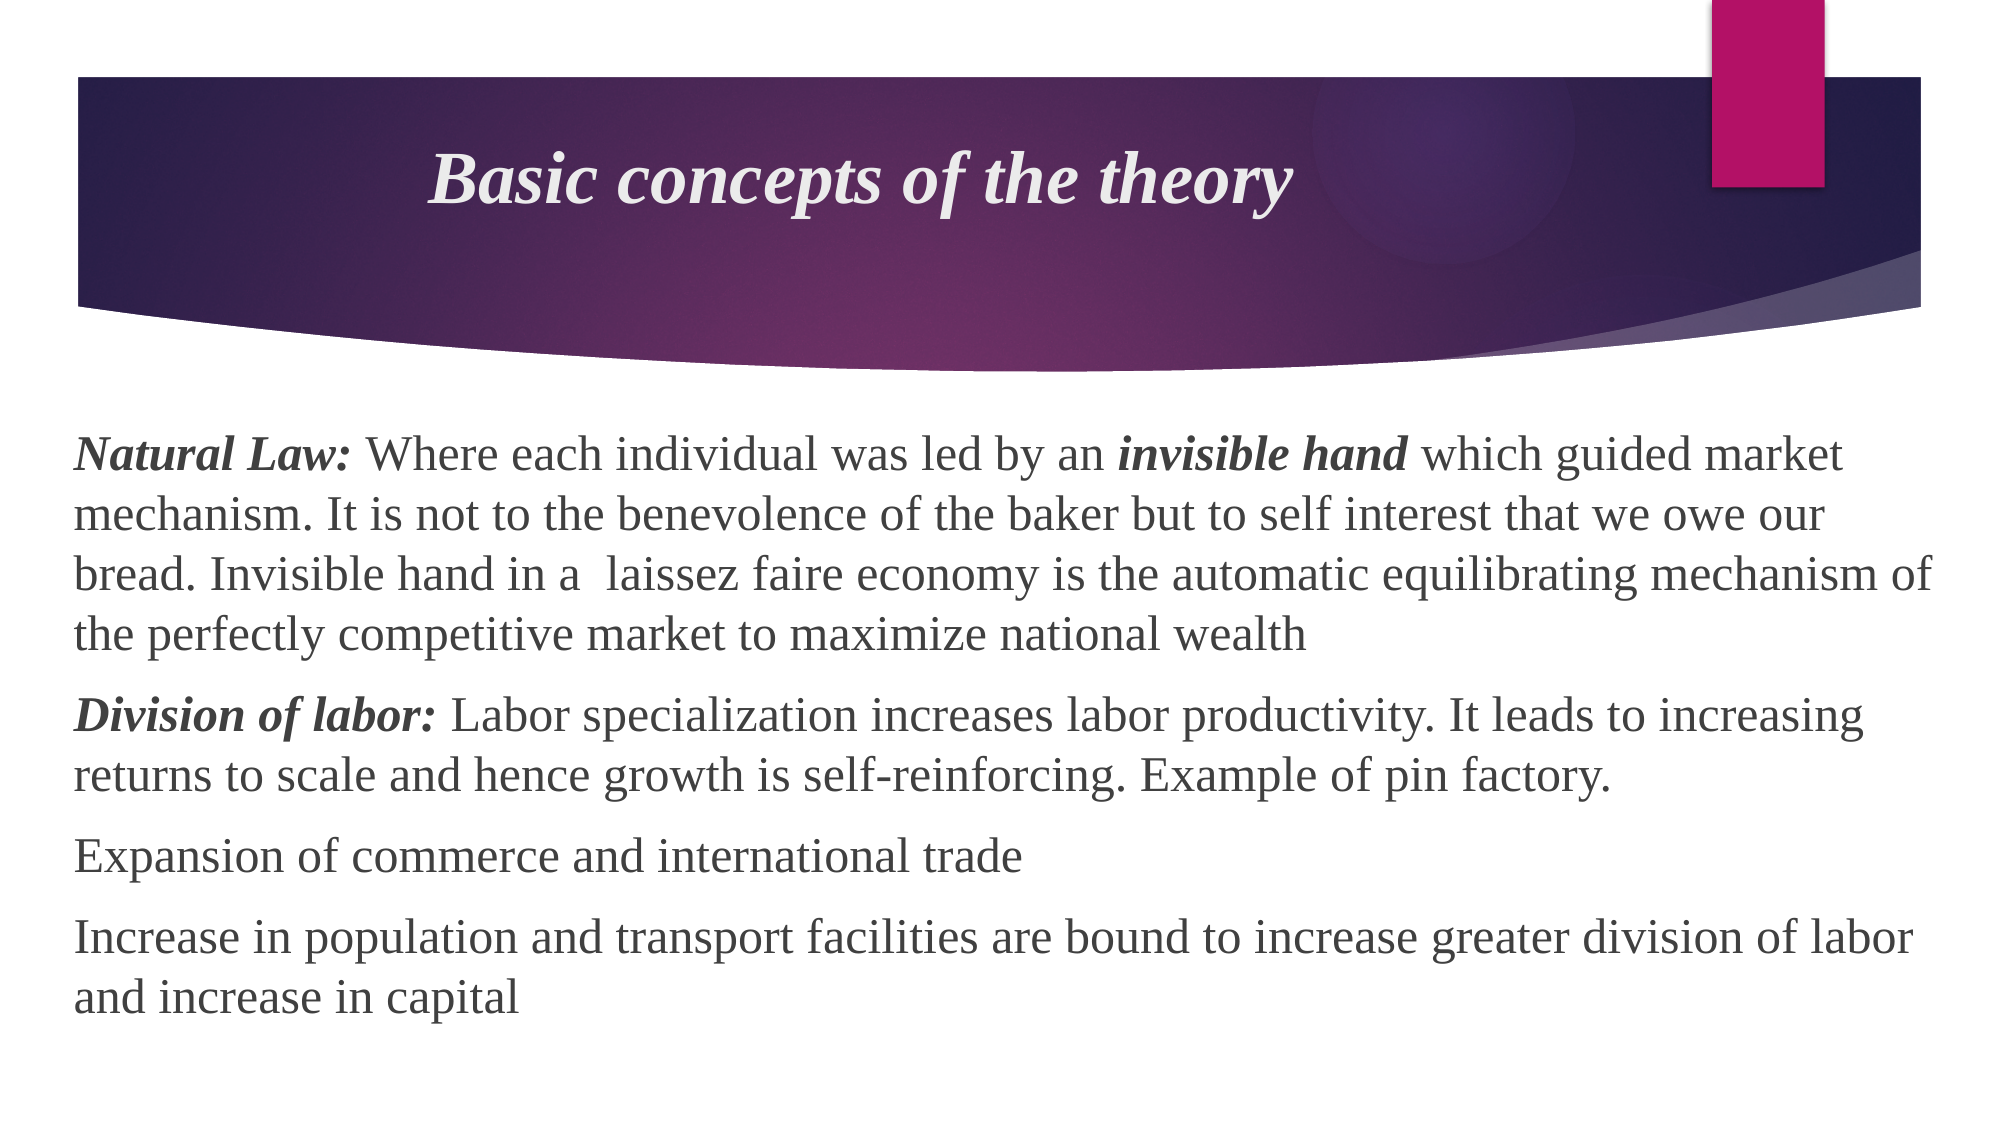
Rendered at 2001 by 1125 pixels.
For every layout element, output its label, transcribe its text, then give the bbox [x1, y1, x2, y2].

title Basic concepts of the theory [142, 115, 1580, 232]
list Natural Law: Where each individual was led by an invisible hand which guided market mechanism. It is not to the benevolence of the baker but to self interest that we owe our bread. Invisible hand in a laissez faire economy is the automatic equilibrating mechanism of the perfectly competitive market to maximize national wealth Division of labor: Labor specialization increases labor productivity. It leads to increasing returns to scale and hence growth is self-reinforcing. Example of pin factory. Expansion of commerce and international trade Increase in population and transport facilities are bound to increase greater division of labor and increase in capital [58, 413, 1953, 1095]
